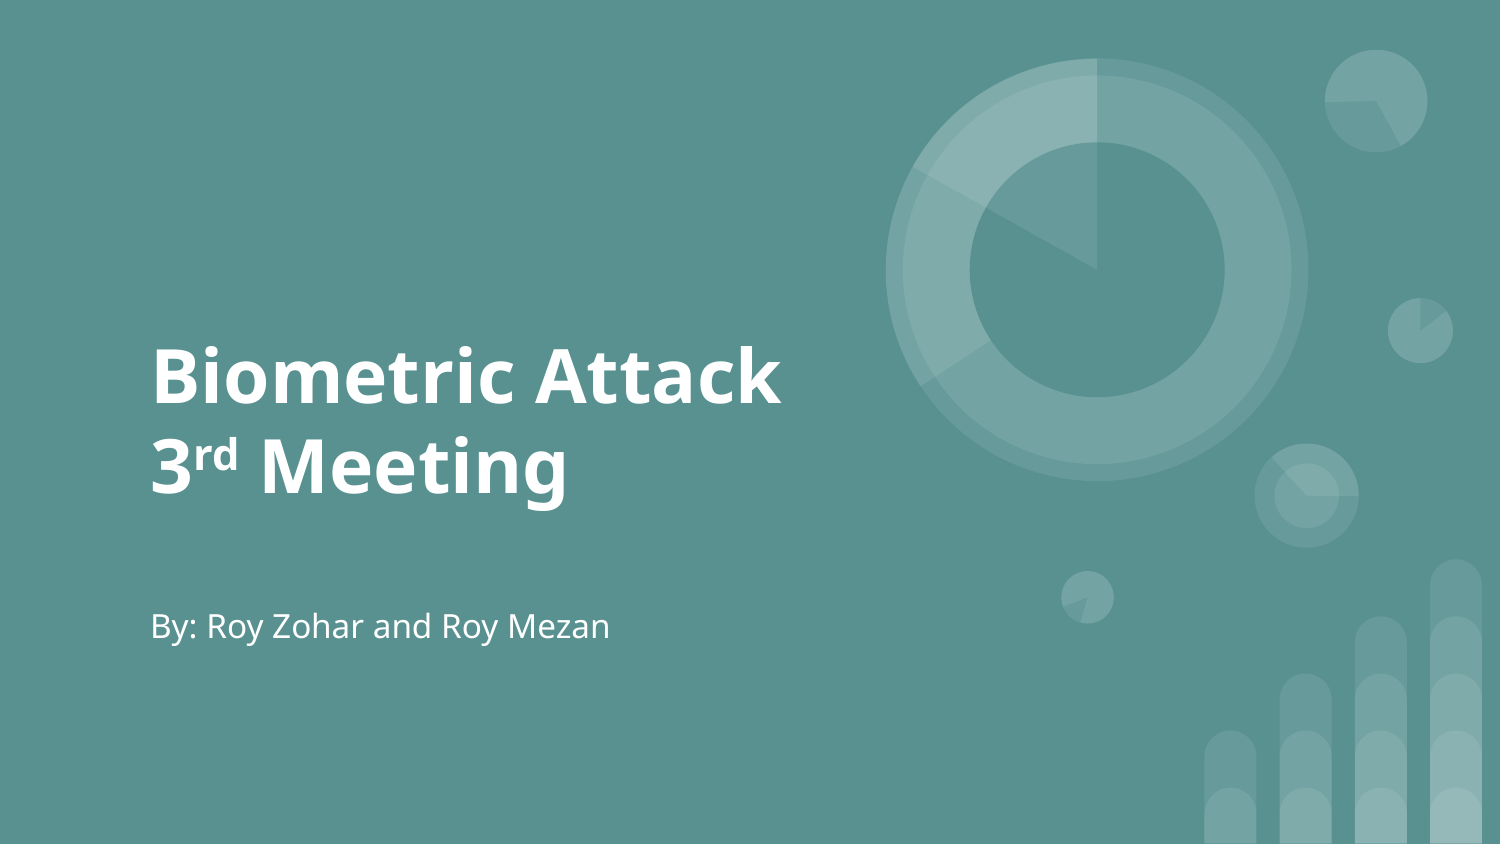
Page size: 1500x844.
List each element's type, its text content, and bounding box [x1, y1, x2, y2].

title Biometric Attack 3rd Meeting [135, 264, 834, 572]
subtitle By: Roy Zohar and Roy Mezan [135, 589, 834, 704]
